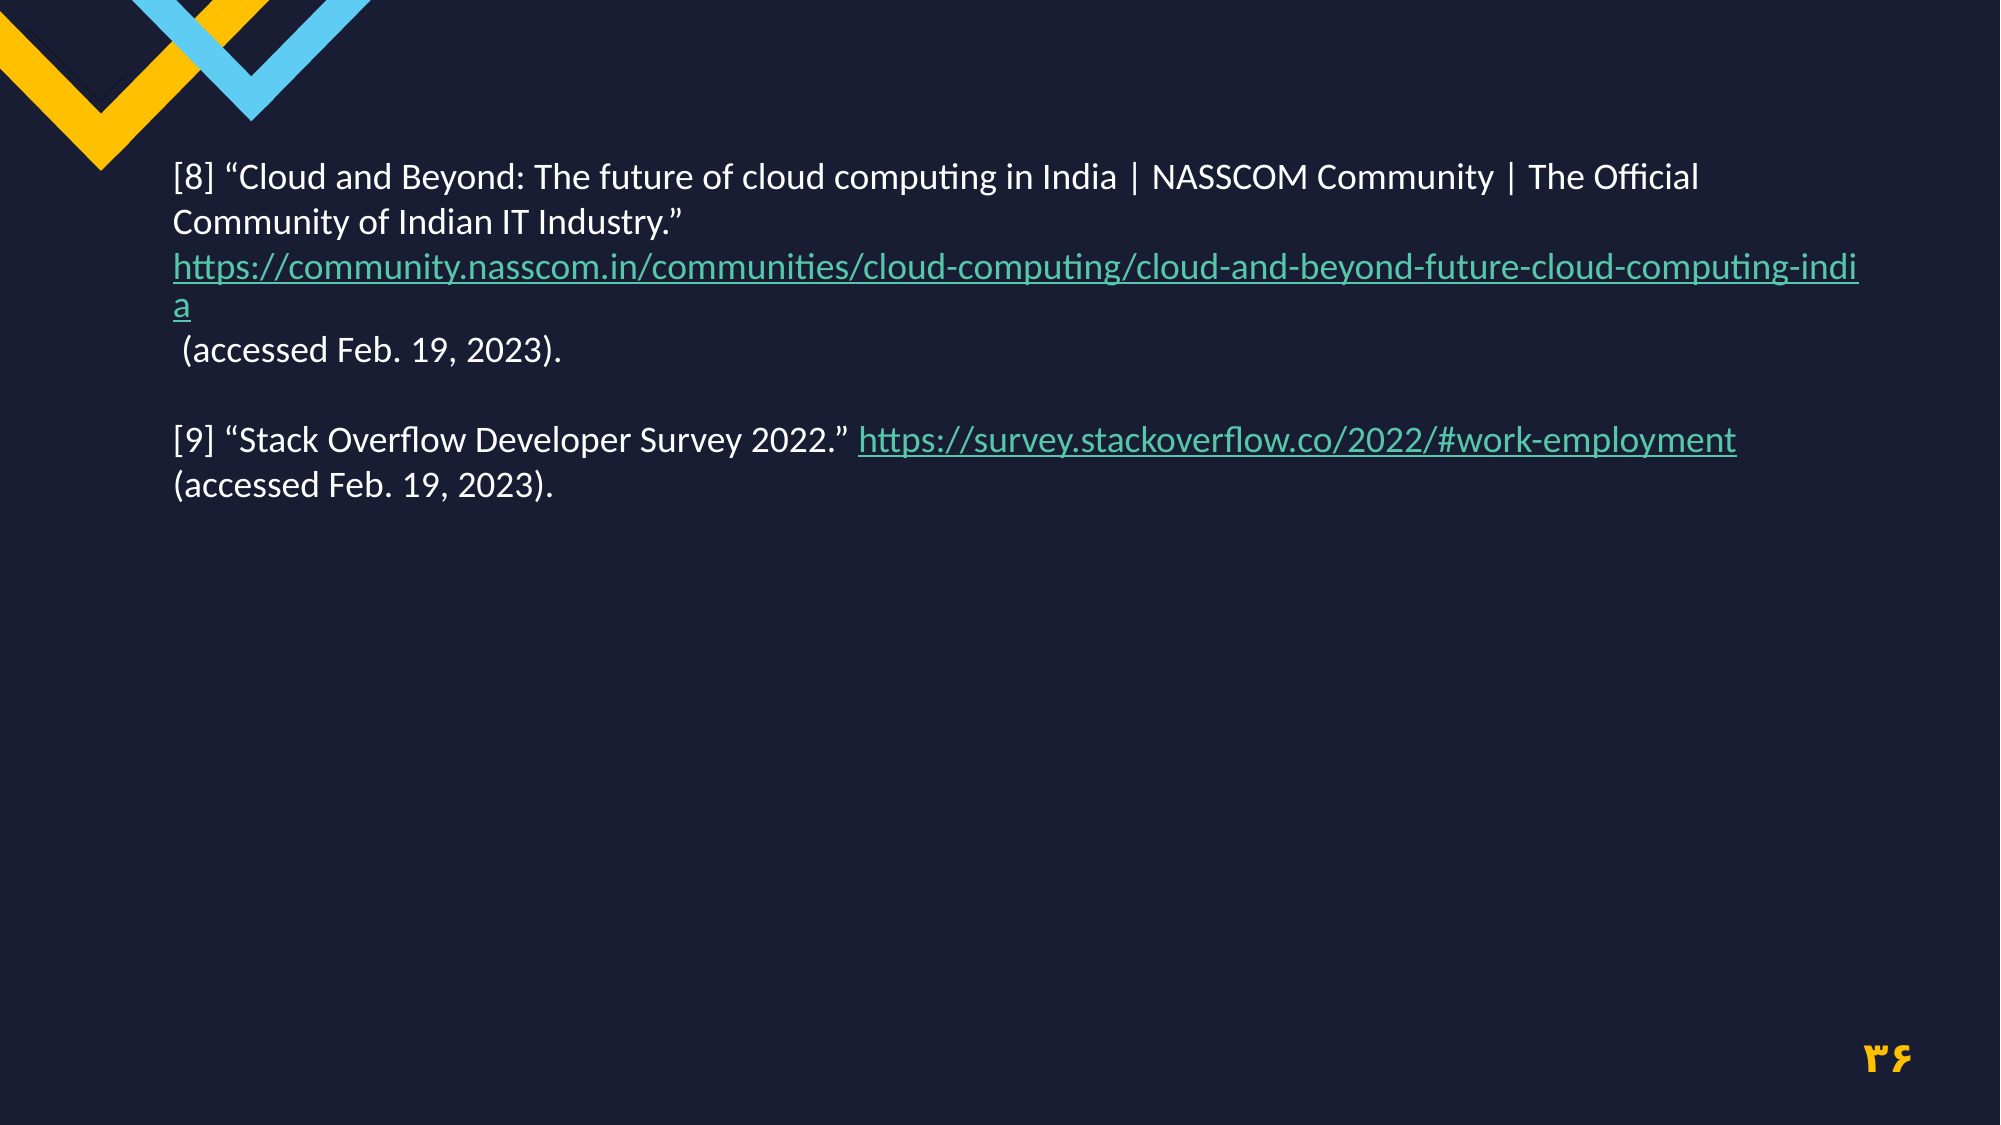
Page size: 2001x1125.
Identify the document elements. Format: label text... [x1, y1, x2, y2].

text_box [26, 0, 336, 141]
text_box ۳۶ [1845, 1023, 1934, 1089]
text_box [8] “Cloud and Beyond: The future of cloud computing in India | NASSCOM Community | The Official Community of Indian IT Industry.” https://community.nasscom.in/communities/cloud-computing/cloud-and-beyond-future-cloud-computing-india (accessed Feb. 19, 2023). [9] “Stack Overflow Developer Survey 2022.” https://survey.stackoverflow.co/2022/#work-employment (accessed Feb. 19, 2023). [158, 144, 1890, 475]
